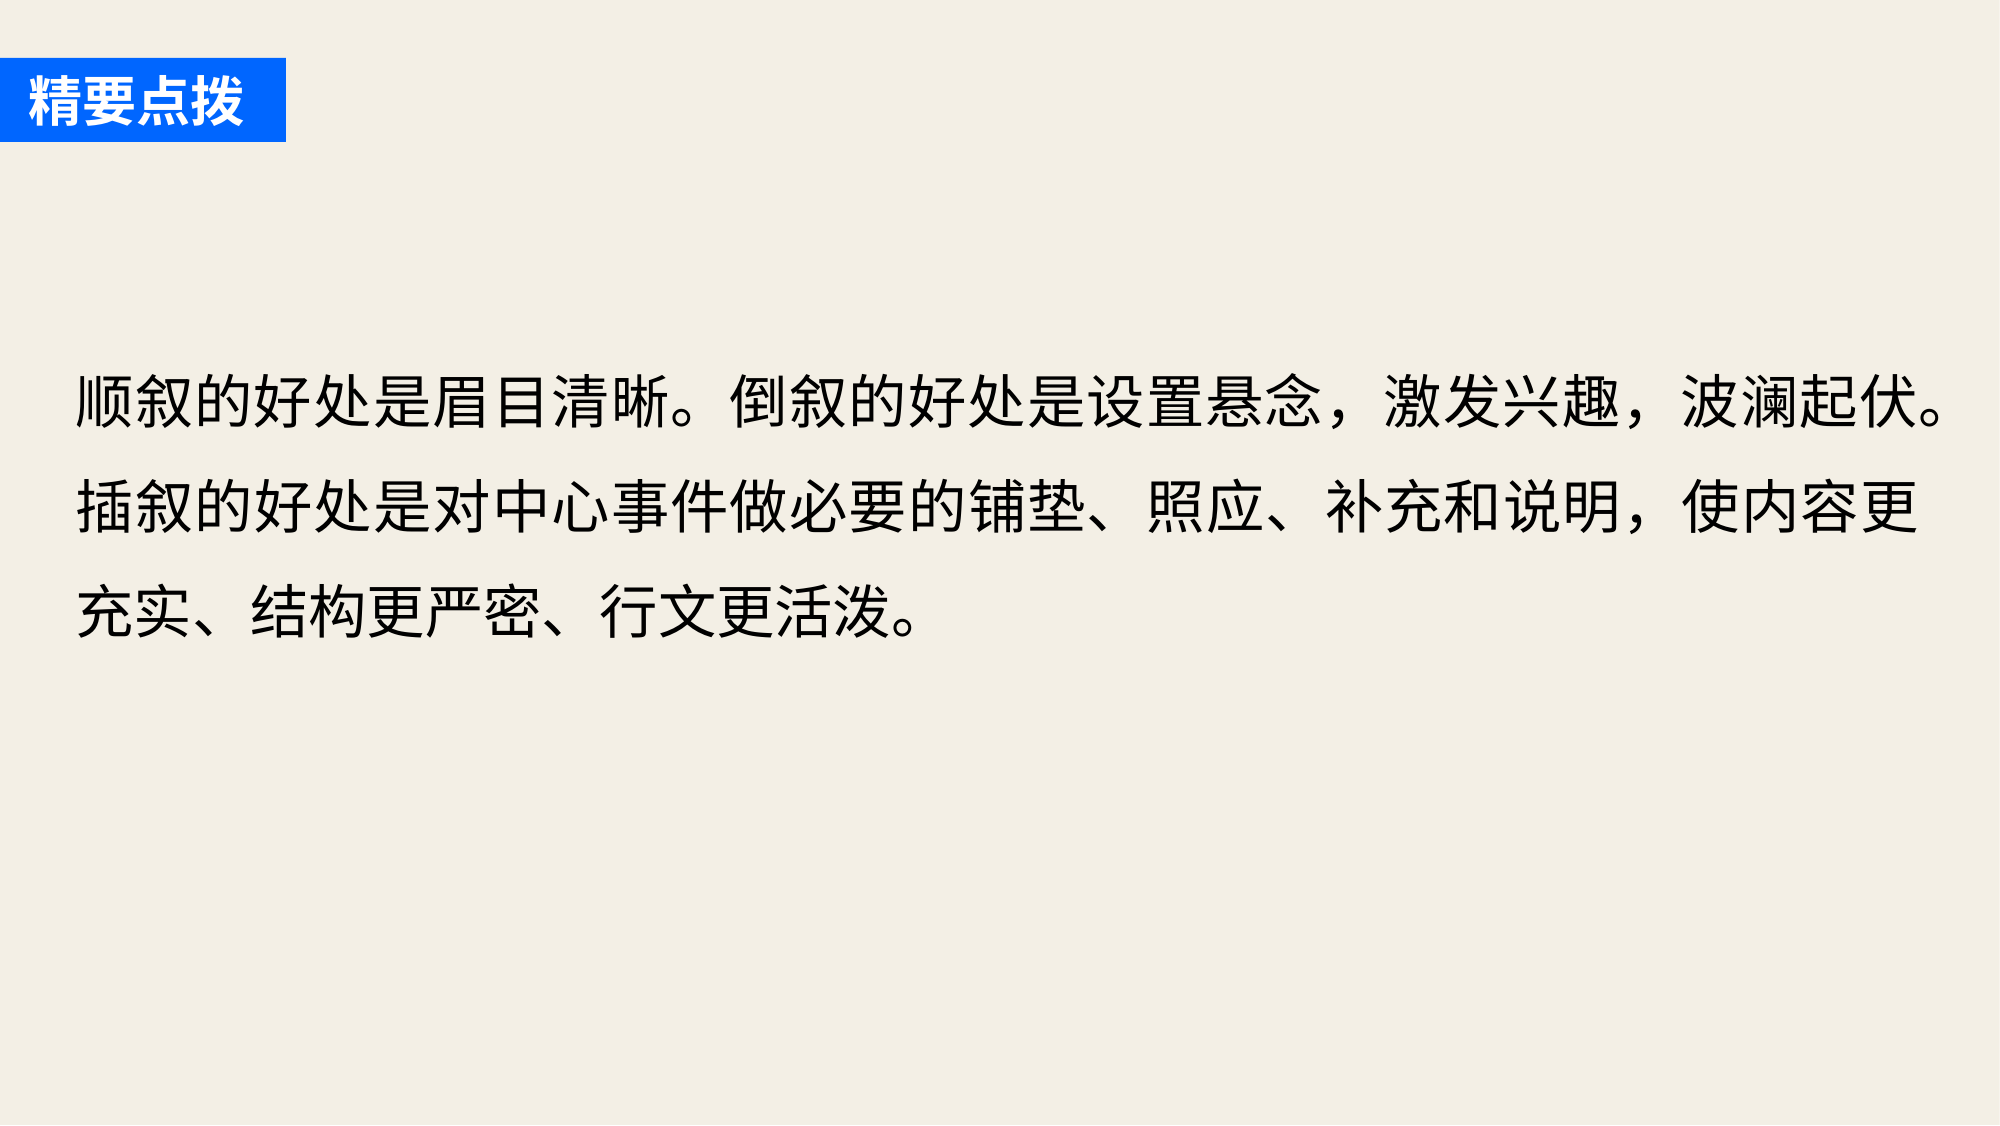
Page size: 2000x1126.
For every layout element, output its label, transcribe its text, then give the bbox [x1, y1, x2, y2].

text_box 精要点拨 [0, 56, 288, 144]
text_box 顺叙的好处是眉目清晰。倒叙的好处是设置悬念，激发兴趣，波澜起伏。插叙的好处是对中心事件做必要的铺垫、照应、补充和说明，使内容更充实、结构更严密、行文更活泼。 [55, 320, 1939, 656]
